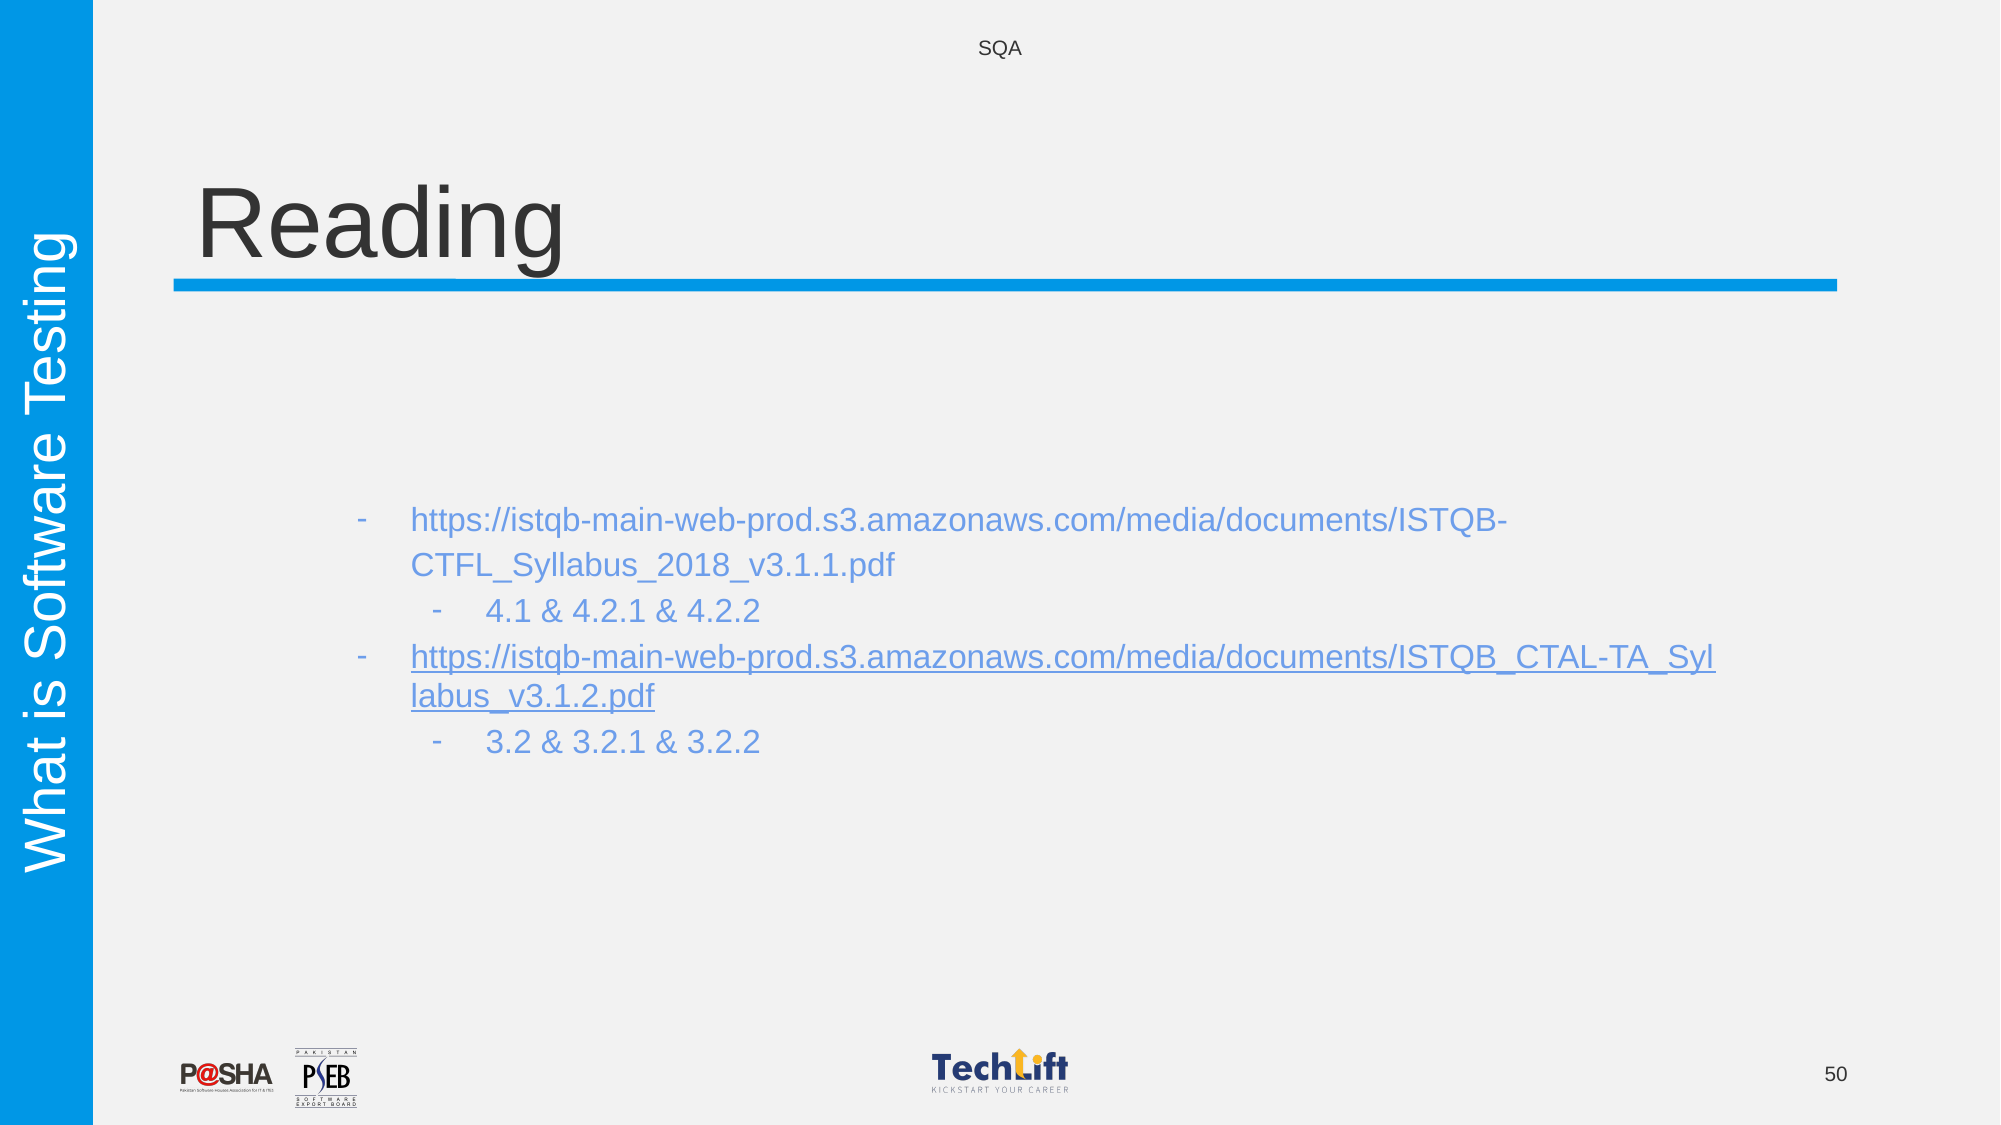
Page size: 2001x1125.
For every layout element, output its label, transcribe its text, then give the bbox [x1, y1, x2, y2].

picture [180, 1063, 274, 1093]
text_box https://istqb-main-web-prod.s3.amazonaws.com/media/documents/ISTQB-CTFL_Syllabus_2018_v3.1.1.pdf 4.1 & 4.2.1 & 4.2.2 https://istqb-main-web-prod.s3.amazonaws.com/media/documents/ISTQB_CTAL-TA_Syllabus_v3.1.2.pdf 3.2 & 3.2.1 & 3.2.2 [245, 476, 1732, 737]
picture [295, 1048, 357, 1108]
title What is Software Testing [9, 47, 85, 1059]
slide_number 50 [1412, 1042, 1863, 1103]
picture [932, 1048, 1068, 1093]
footer SQA [662, 17, 1338, 77]
title Reading [180, 47, 1954, 285]
